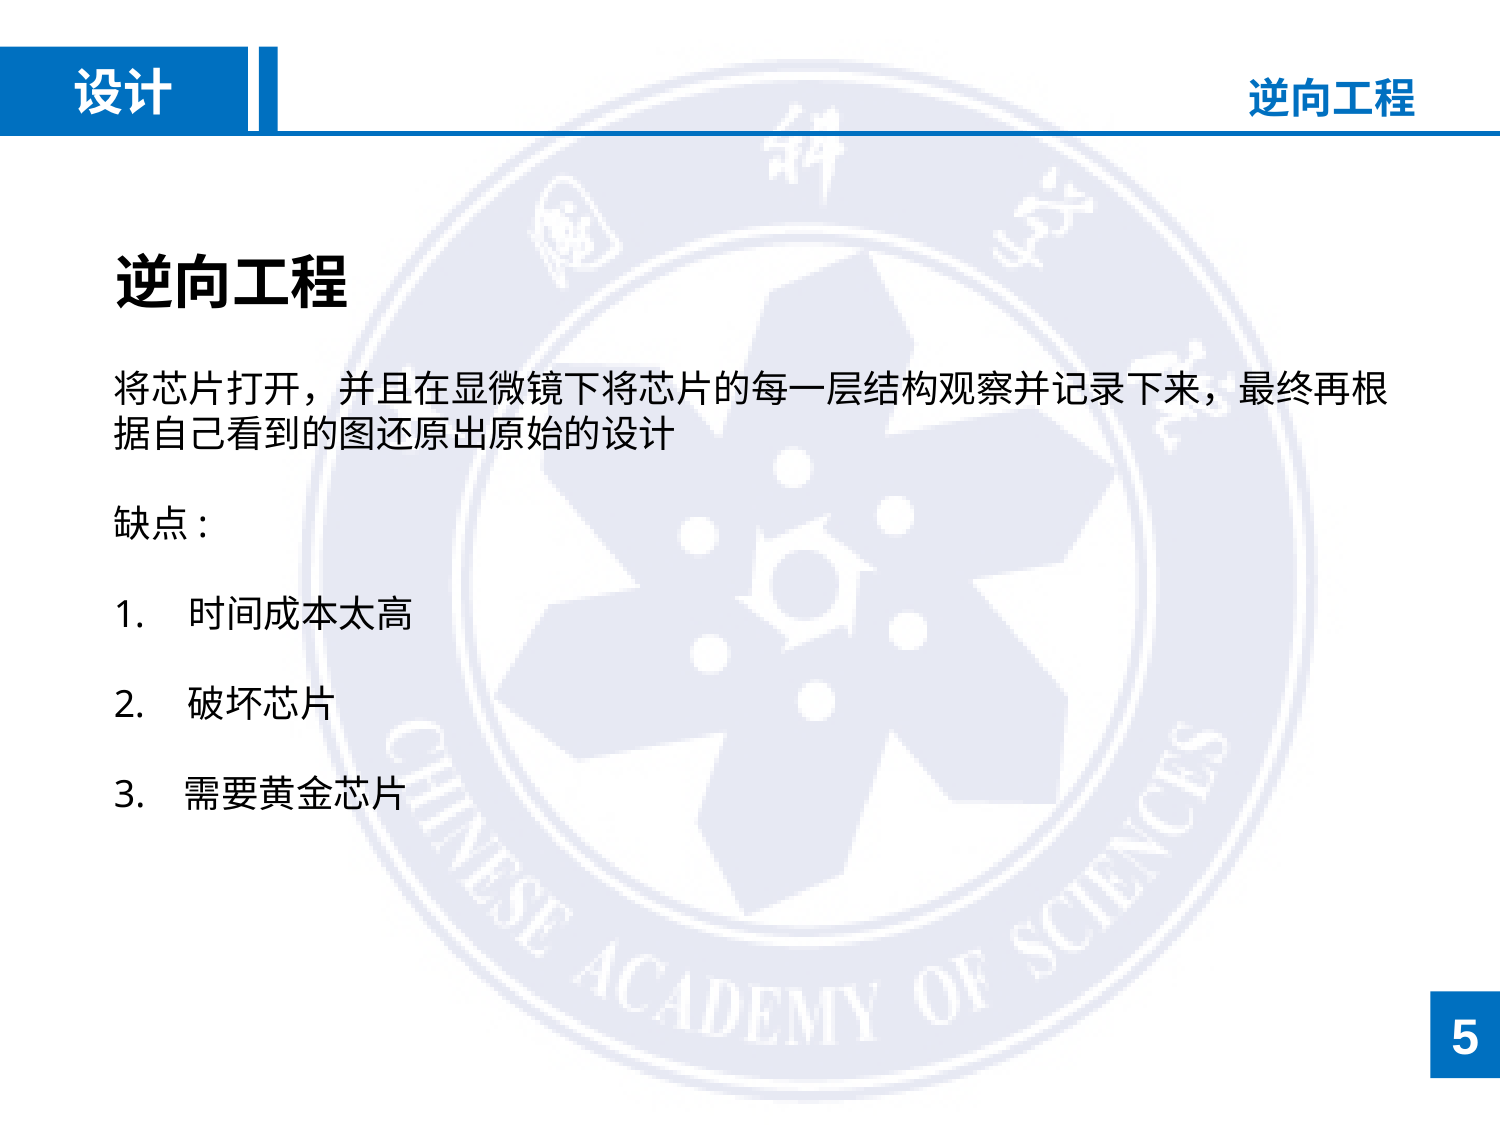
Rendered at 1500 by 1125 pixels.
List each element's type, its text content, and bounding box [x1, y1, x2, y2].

text_box 逆向工程 [833, 64, 1431, 130]
text_box 5 [1429, 990, 1500, 1079]
text_box 将芯片打开，并且在显微镜下将芯片的每一层结构观察并记录下来，最终再根据自己看到的图还原出原始的设计 缺点: 时间成本太高 破坏芯片 3. 需要黄金芯片 [99, 357, 1431, 868]
text_box 逆向工程 [100, 237, 364, 323]
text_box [0, 46, 278, 133]
